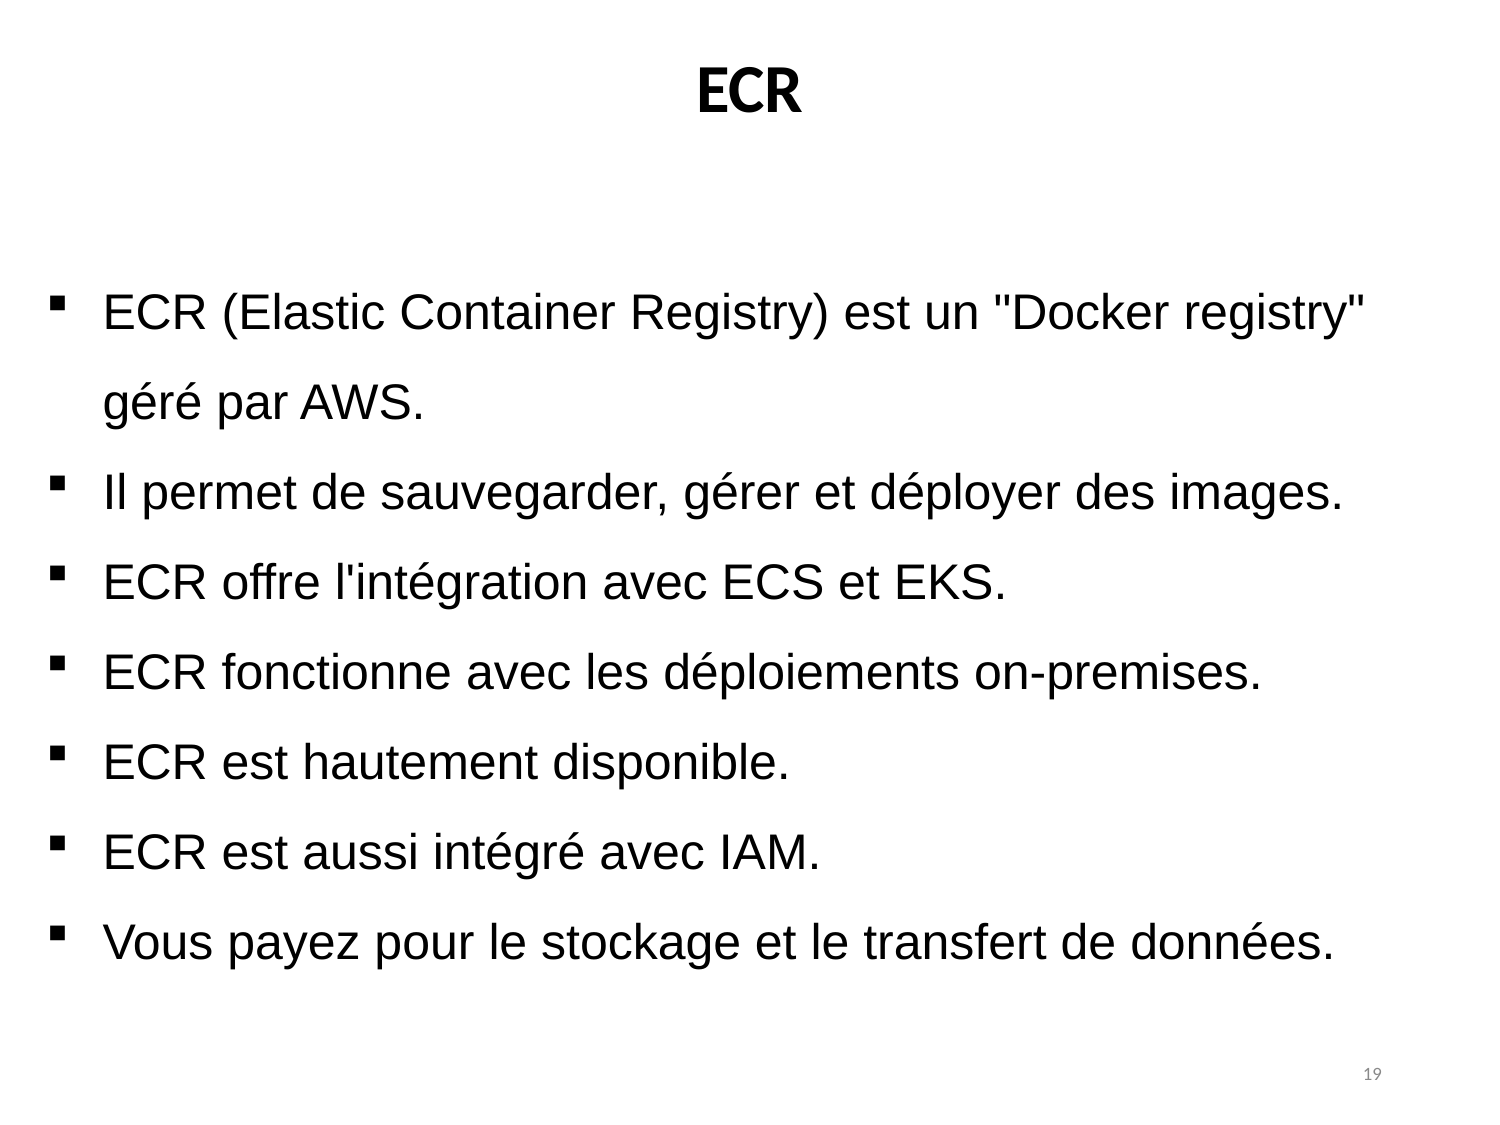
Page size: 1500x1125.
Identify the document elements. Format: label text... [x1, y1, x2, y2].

title ECR [103, 33, 1397, 149]
text_box ECR (Elastic Container Registry) est un "Docker registry" géré par AWS. Il permet de sauvegarder, gérer et déployer des images. ECR offre l'intégration avec ECS et EKS. ECR fonctionne avec les déploiements on-premises. ECR est hautement disponible. ECR est aussi intégré avec IAM. Vous payez pour le stockage et le transfert de données. [31, 242, 1469, 978]
text_box 19 [1059, 1042, 1397, 1103]
